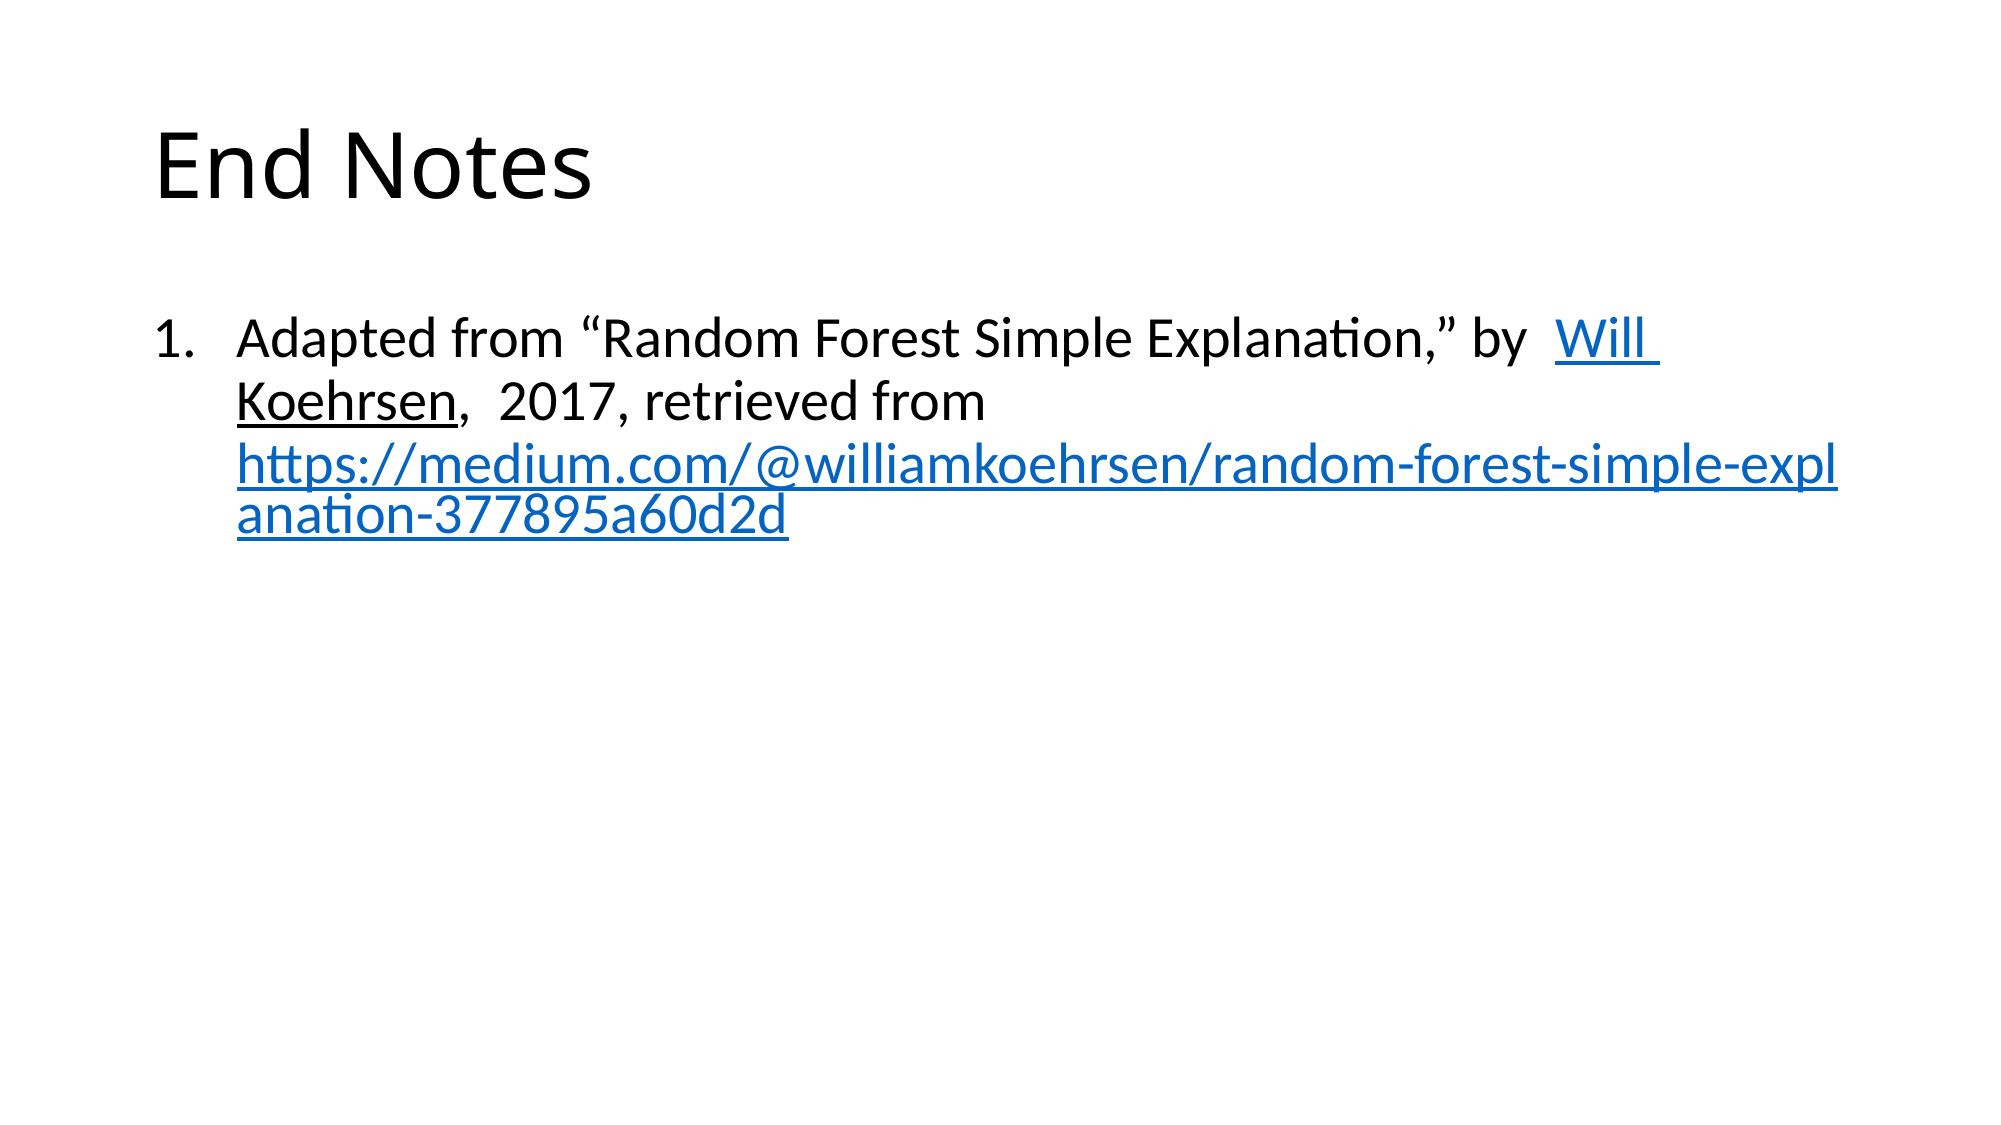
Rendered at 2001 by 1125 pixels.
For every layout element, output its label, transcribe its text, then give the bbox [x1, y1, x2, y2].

title End Notes [137, 59, 1863, 278]
list Adapted from “Random Forest Simple Explanation,” by Will Koehrsen, 2017, retrieved from https://medium.com/@williamkoehrsen/random-forest-simple-explanation-377895a60d2d [137, 299, 1863, 1014]
